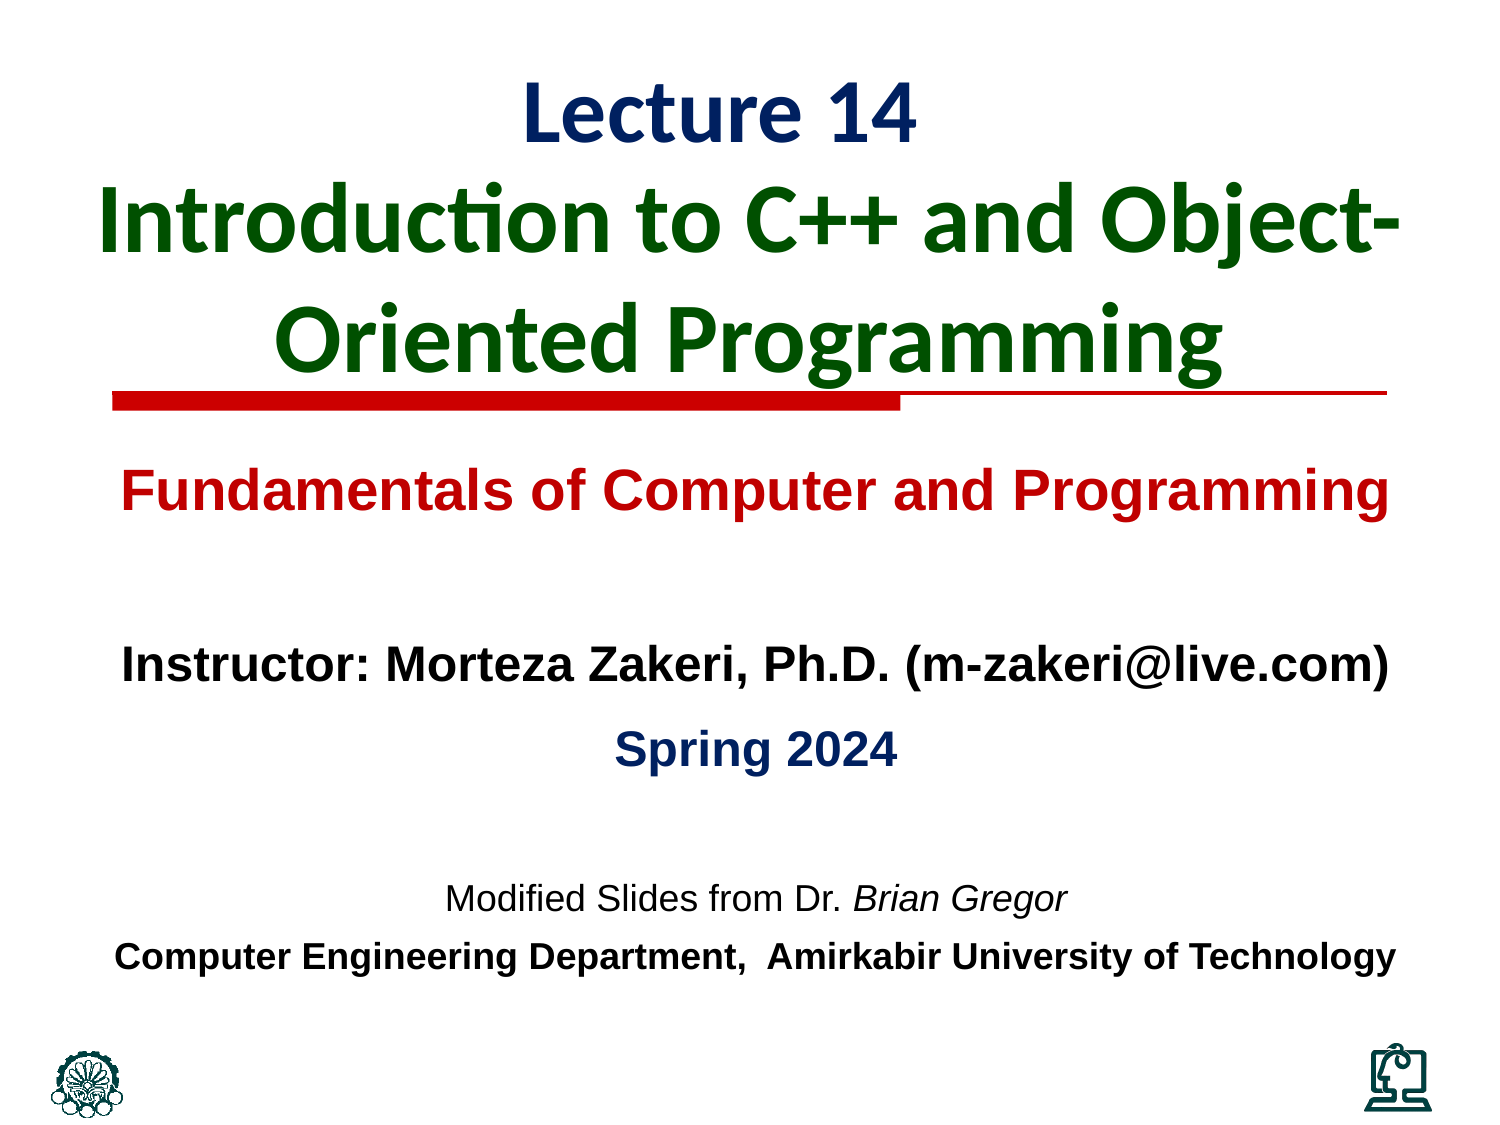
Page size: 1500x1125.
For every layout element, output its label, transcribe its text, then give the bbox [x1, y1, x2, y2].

picture [1362, 1047, 1438, 1115]
text_box Fundamentals of Computer and Programming Instructor: Morteza Zakeri, Ph.D. (m-zakeri@live.com) Spring 2024 Modified Slides from Dr. Brian Gregor Computer Engineering Department, Amirkabir University of Technology [64, 444, 1447, 1047]
picture [50, 1049, 125, 1120]
text_box Lecture 14 [425, 34, 1016, 168]
text_box Introduction to C++ and Object-Oriented Programming [0, 172, 1500, 400]
